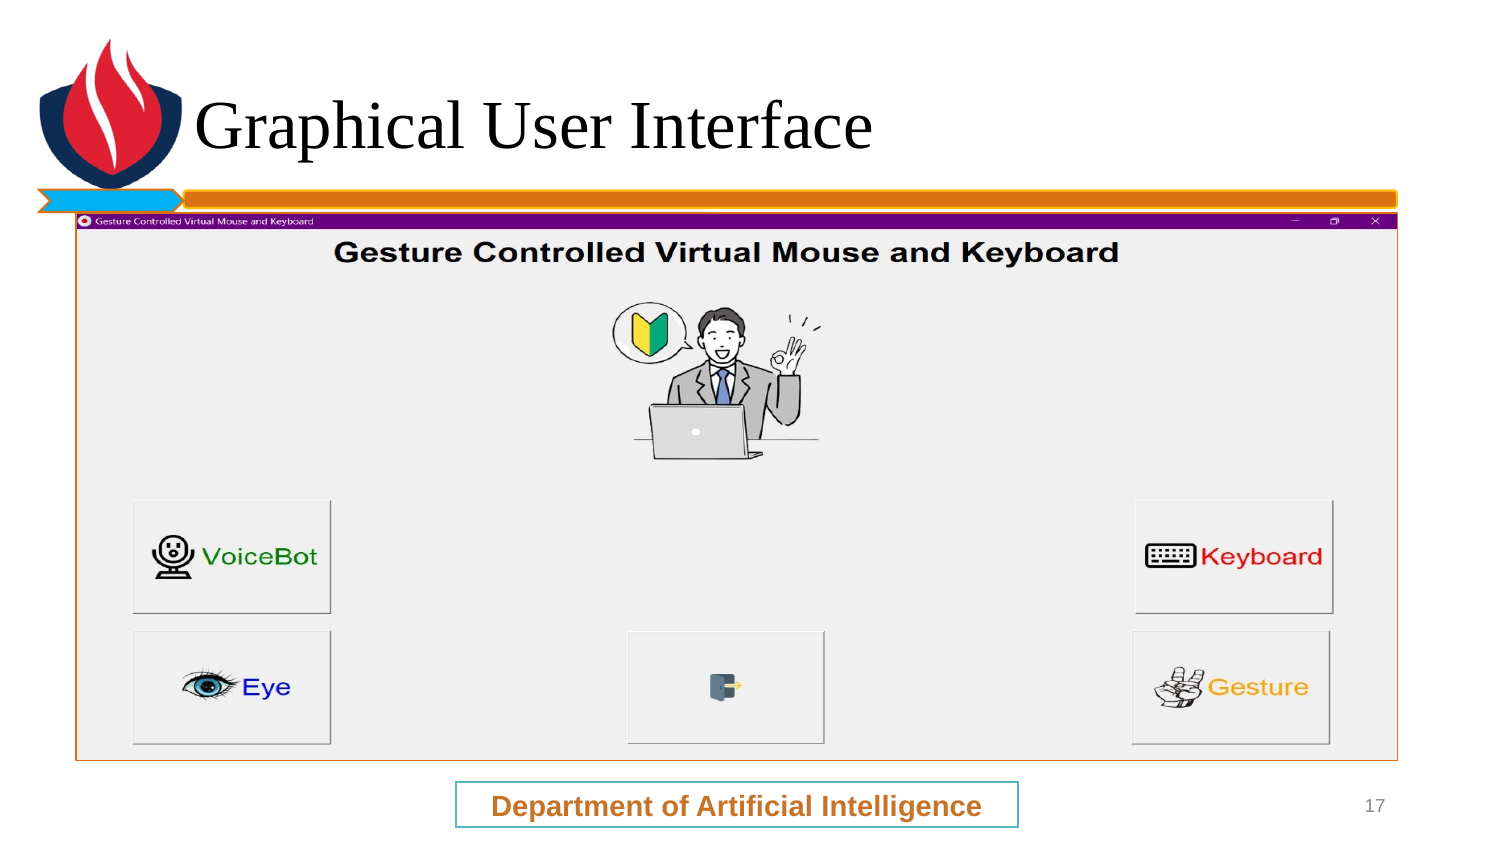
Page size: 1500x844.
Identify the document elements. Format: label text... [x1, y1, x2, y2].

picture [39, 39, 184, 196]
title Graphical User Interface [183, 44, 1397, 208]
slide_number ‹#› [1059, 782, 1397, 827]
picture [76, 213, 1398, 761]
footer Department of Artificial Intelligence [455, 781, 1019, 828]
